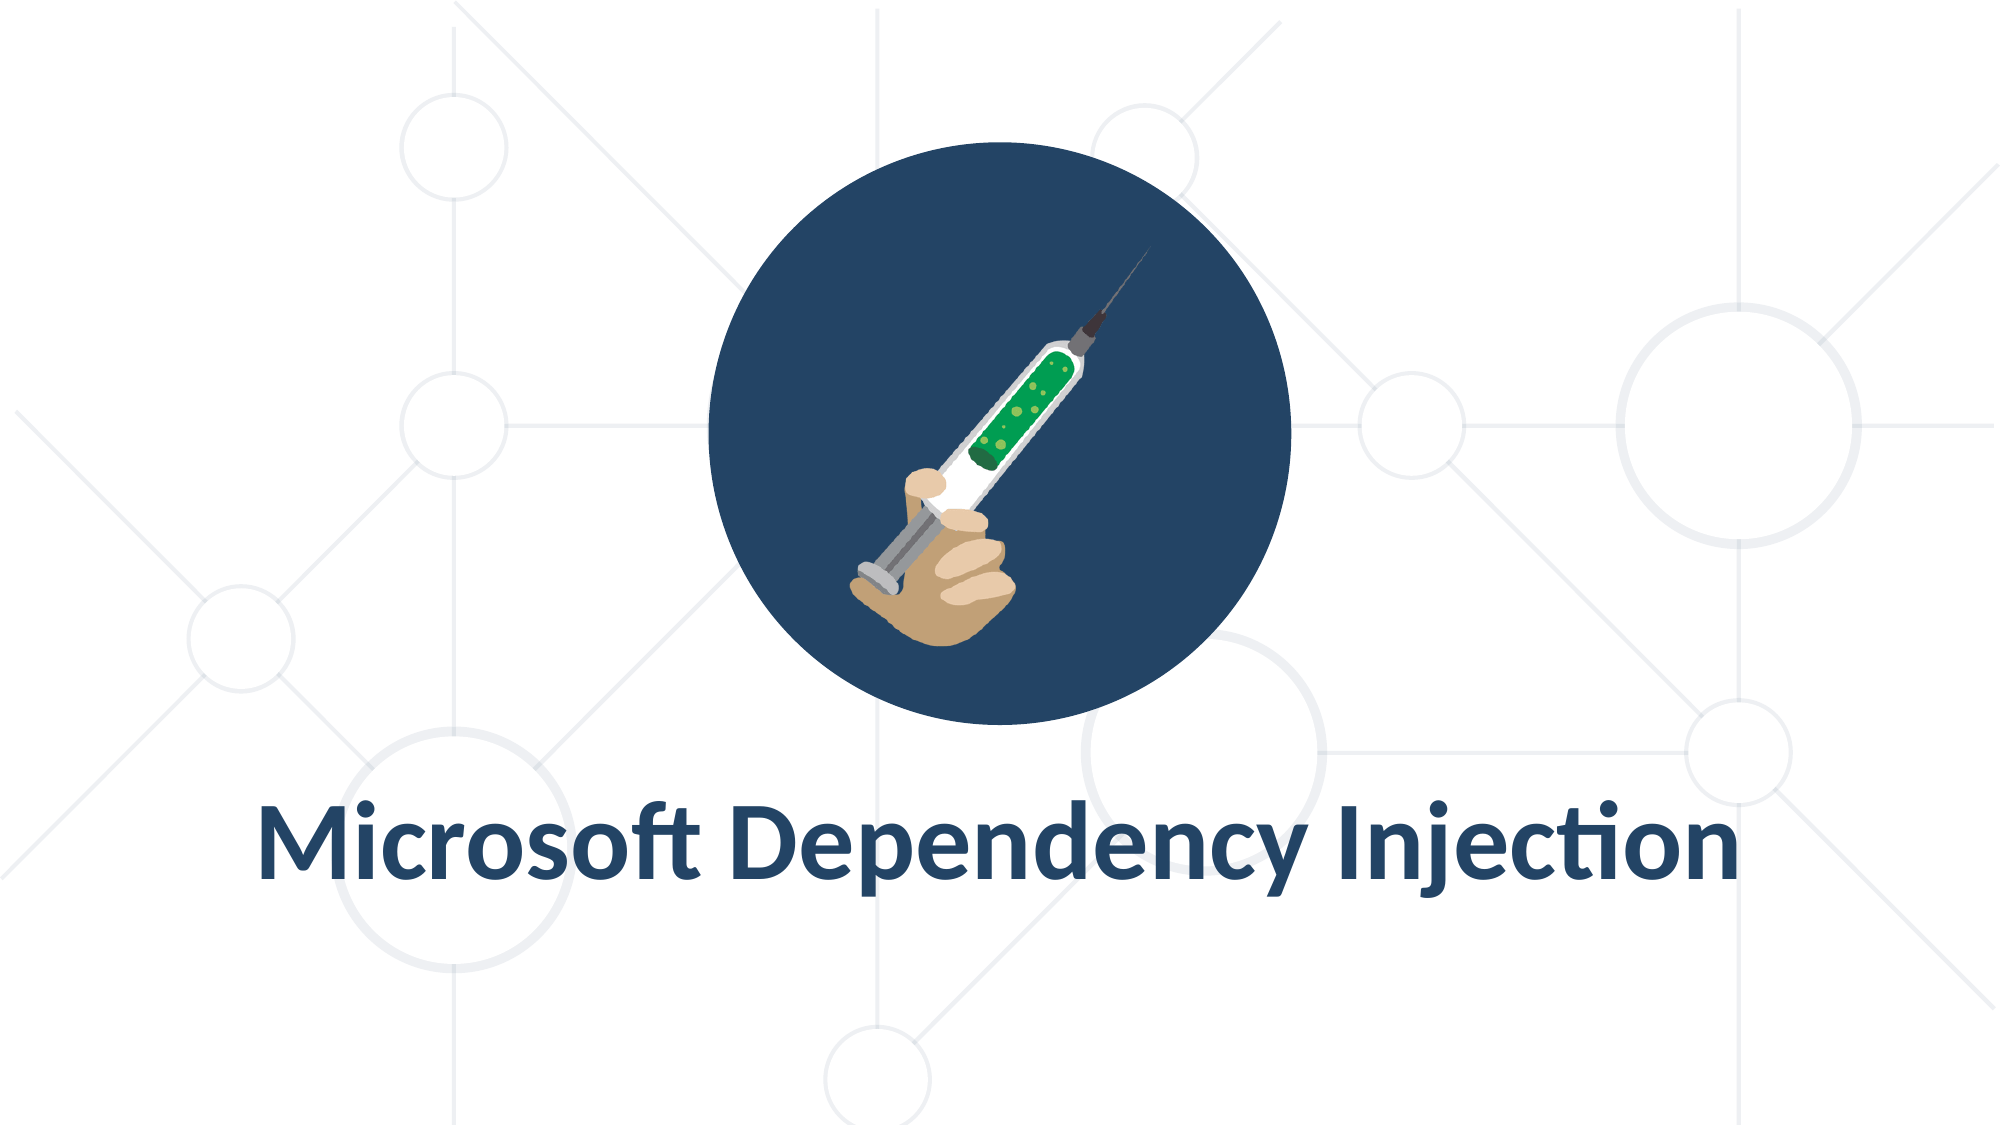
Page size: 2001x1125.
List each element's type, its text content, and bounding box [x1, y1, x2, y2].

title Microsoft Dependency Injection [100, 771, 1900, 898]
picture [781, 226, 1219, 665]
